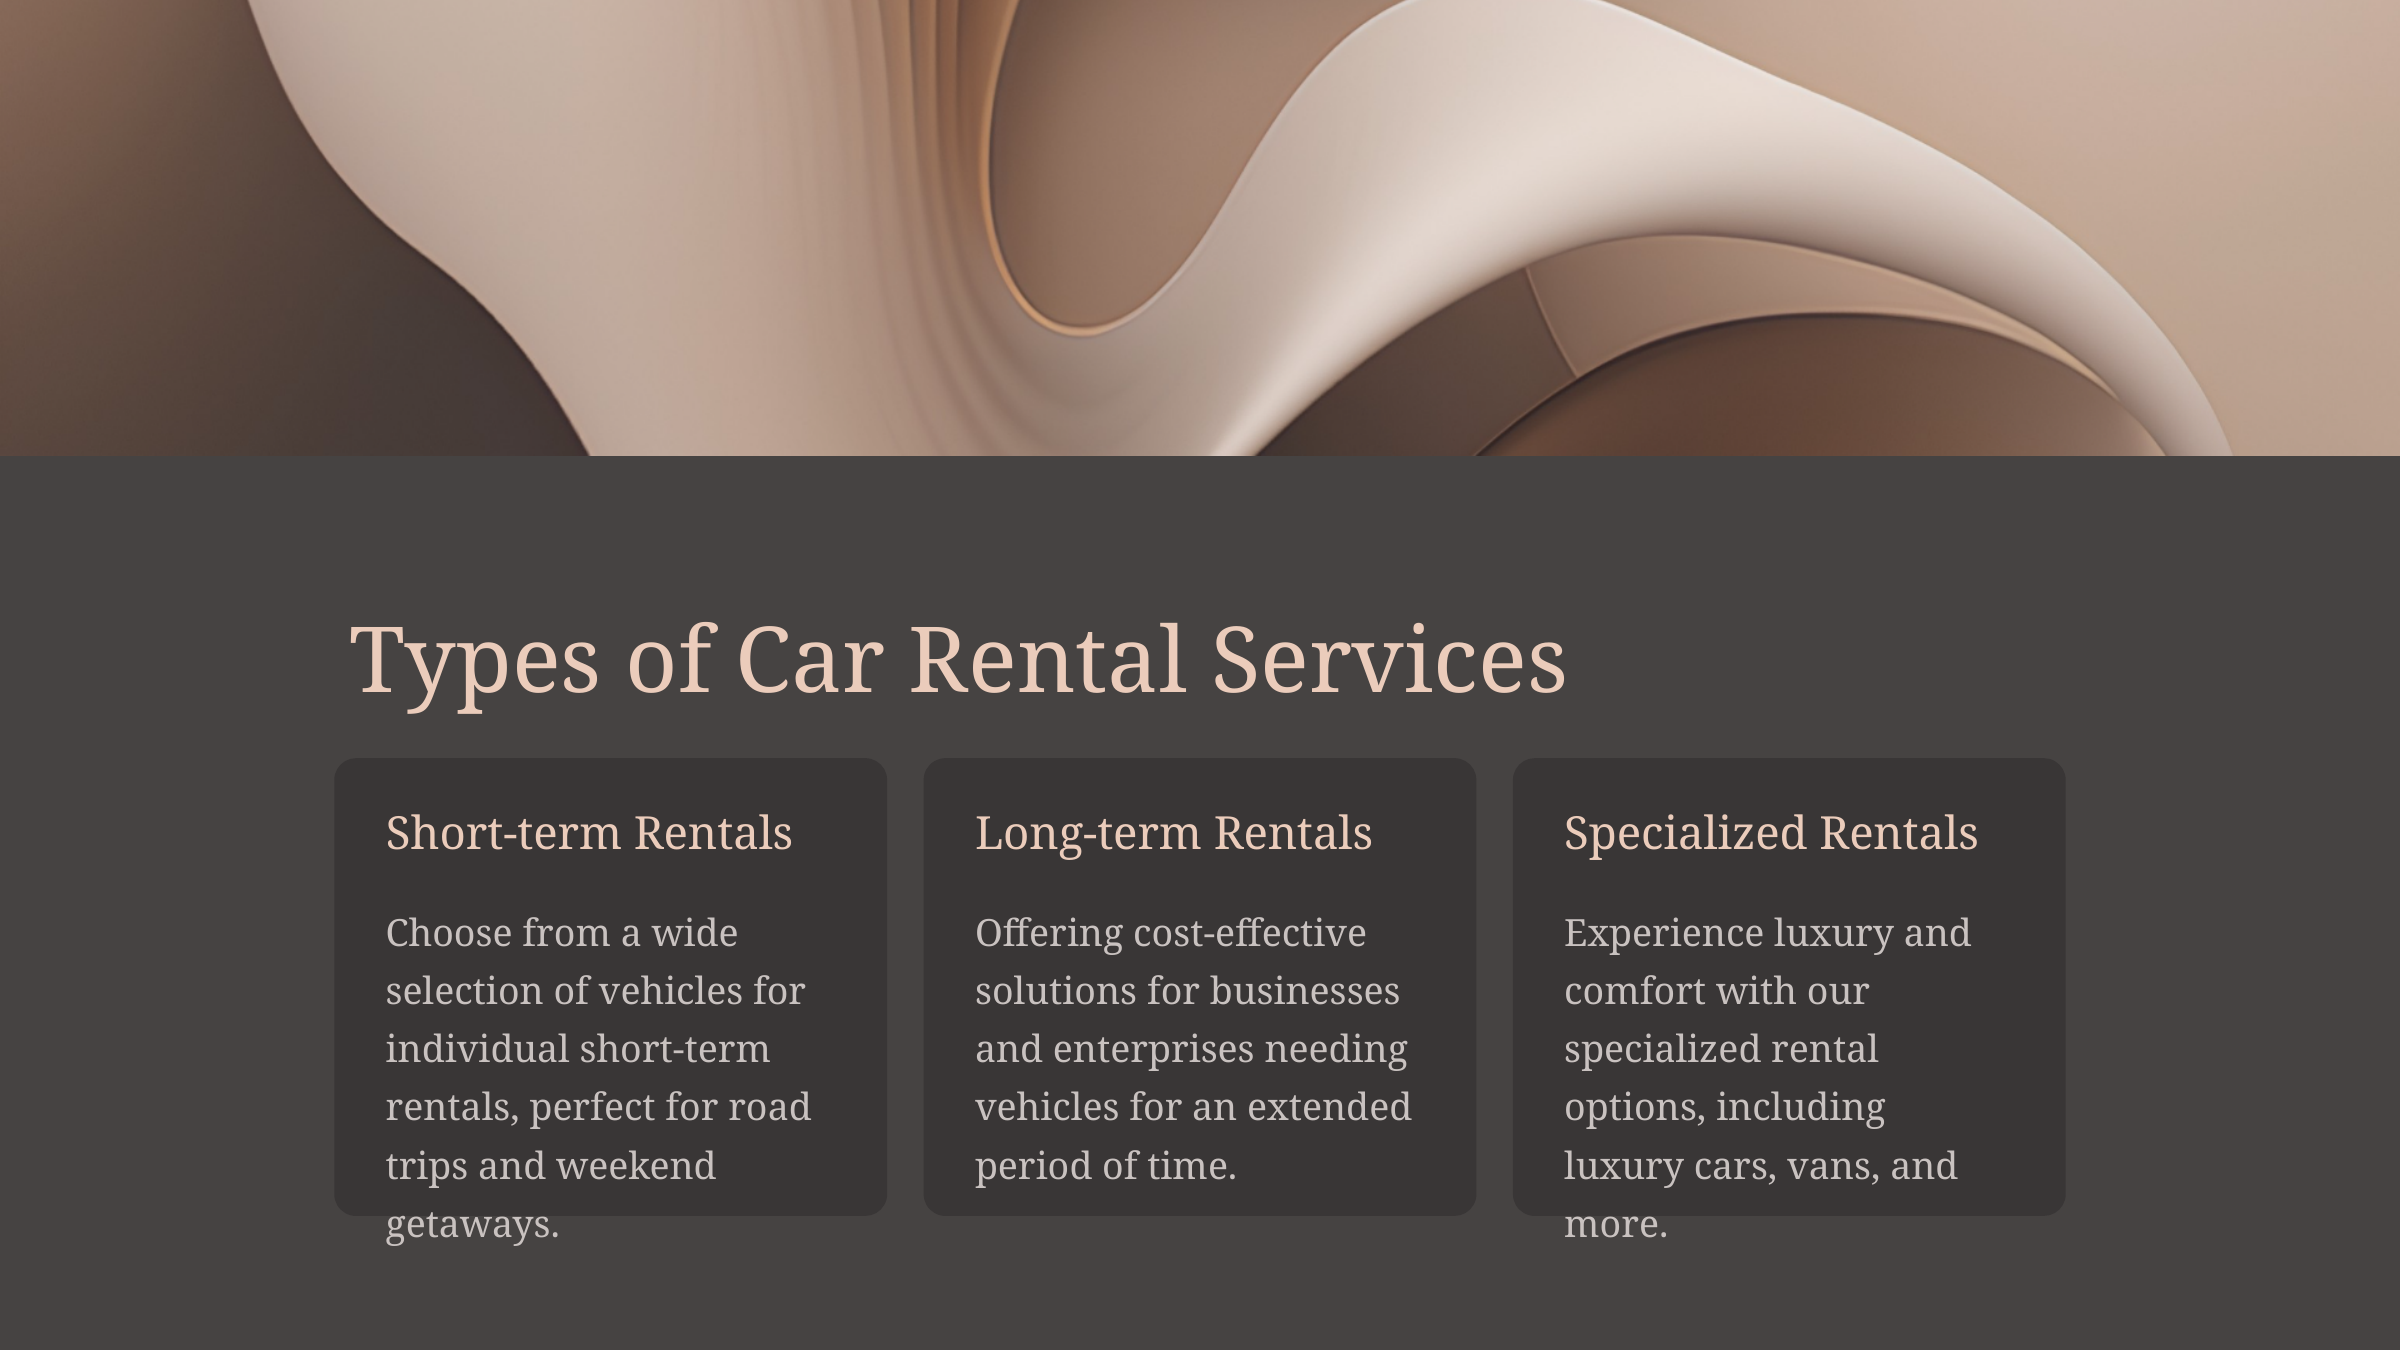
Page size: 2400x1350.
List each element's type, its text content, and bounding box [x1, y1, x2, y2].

text_box Long-term Rentals [960, 794, 1332, 852]
text_box [334, 758, 888, 1216]
text_box Specialized Rentals [1549, 794, 1932, 852]
text_box [1512, 758, 2066, 1216]
text_box Types of Car Rental Services [334, 589, 1477, 704]
text_box Short-term Rentals [370, 794, 751, 852]
text_box Offering cost-effective solutions for businesses and enterprises needing vehicles for an extended period of time. [959, 888, 1440, 1180]
picture [0, 0, 2400, 456]
text_box Choose from a wide selection of vehicles for individual short-term rentals, perfect for road trips and weekend getaways. [370, 888, 851, 1180]
text_box [923, 758, 1477, 1216]
text_box [0, 465, 2400, 1350]
text_box Experience luxury and comfort with our specialized rental options, including luxury cars, vans, and more. [1549, 888, 2030, 1122]
